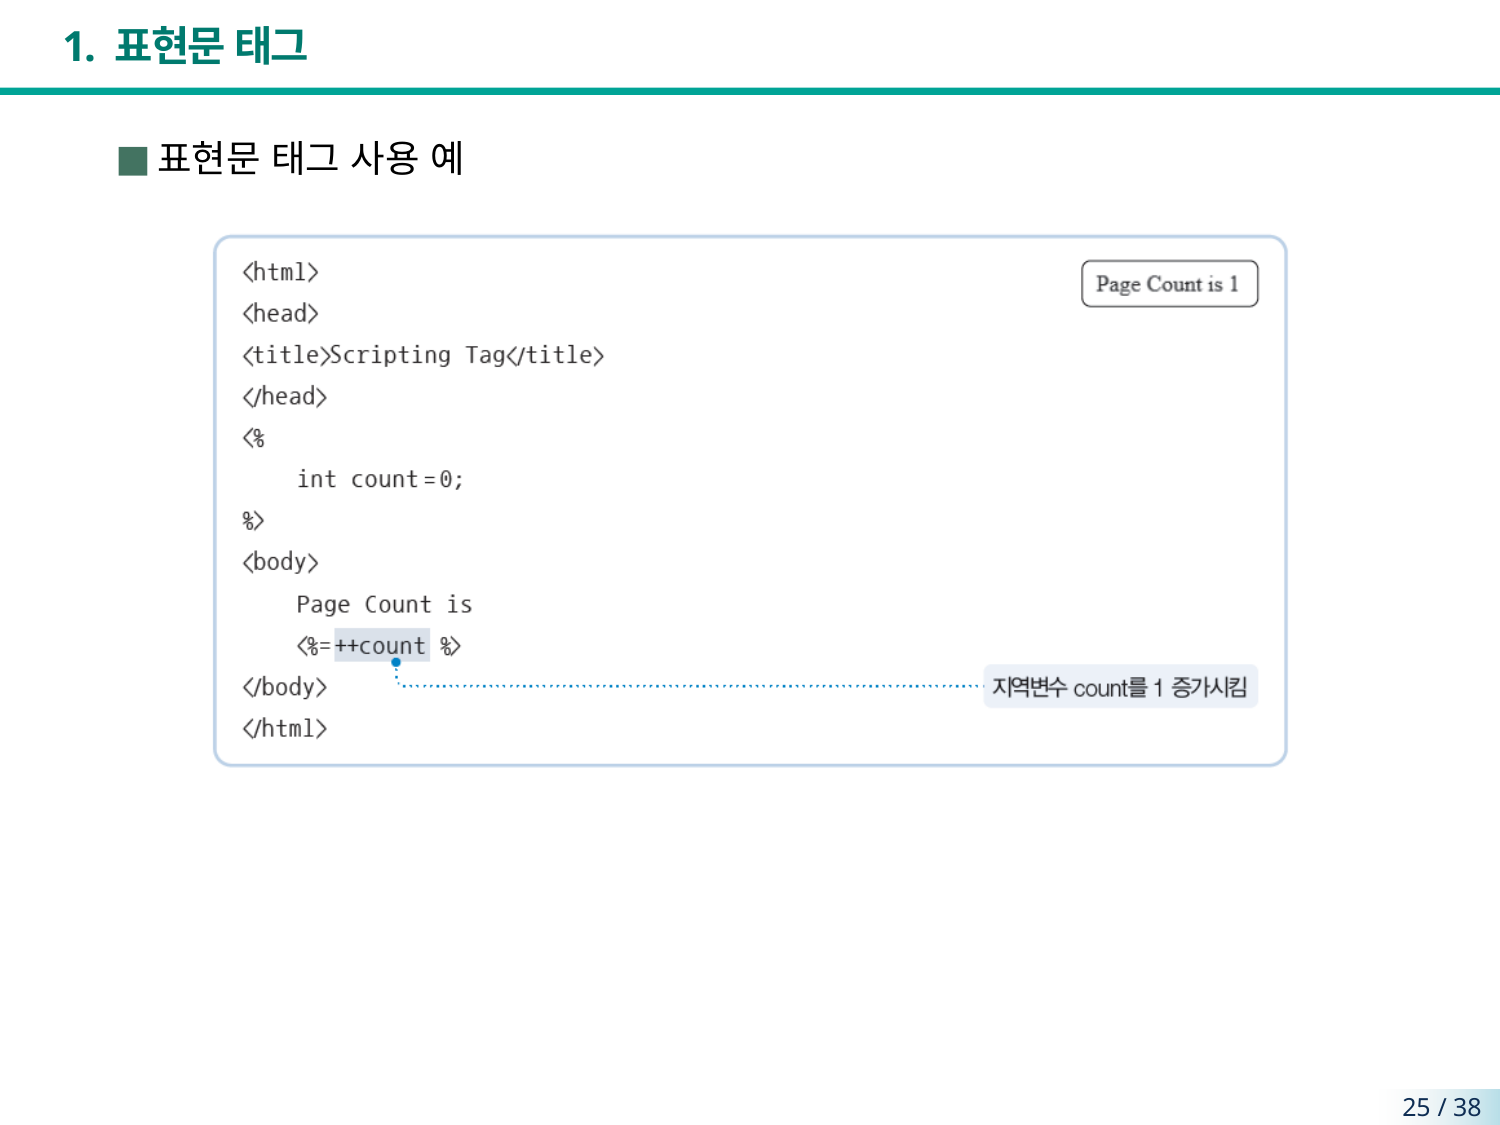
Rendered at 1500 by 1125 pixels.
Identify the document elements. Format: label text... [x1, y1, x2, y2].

title 1. 표현문 태그 [47, 5, 1325, 84]
list 표현문 태그 사용 예 [100, 127, 1459, 1050]
picture [207, 229, 1292, 773]
